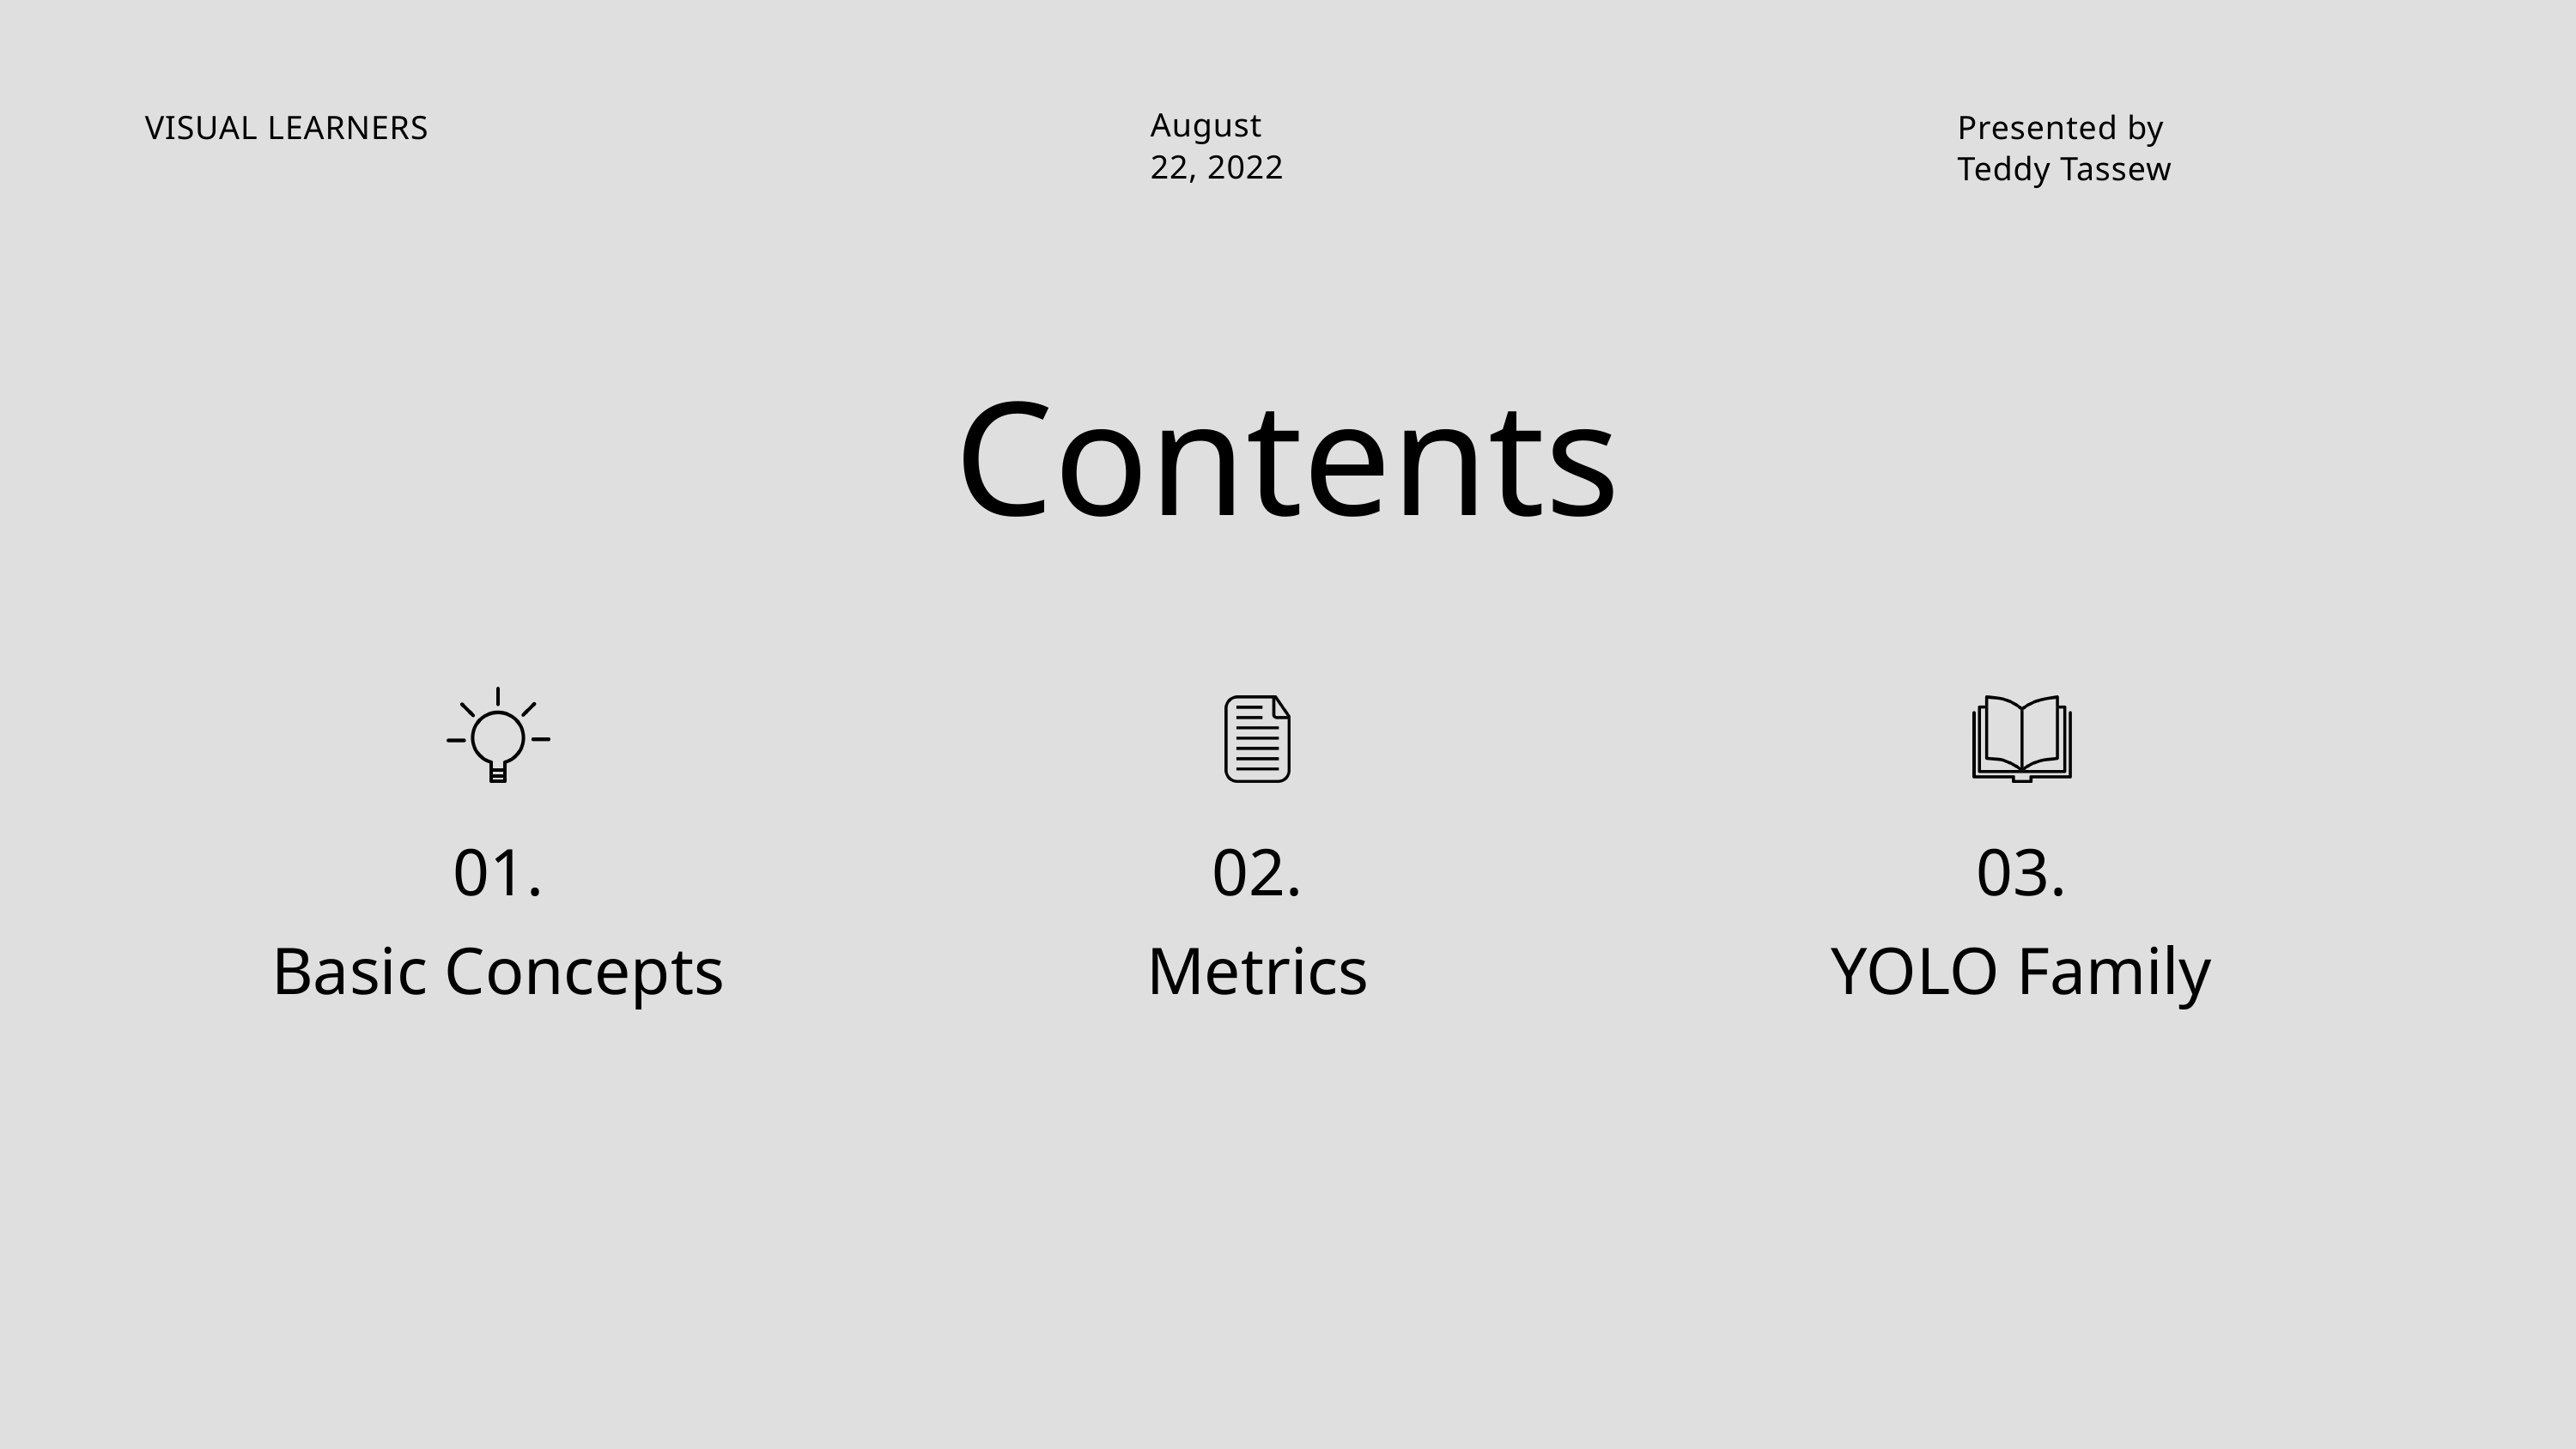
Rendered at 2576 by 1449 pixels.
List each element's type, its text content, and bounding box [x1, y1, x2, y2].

text_box August 22, 2022 [1150, 101, 1535, 186]
text_box Contents [581, 358, 1995, 547]
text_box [203, 826, 794, 1003]
picture [447, 687, 550, 783]
picture [1224, 695, 1291, 783]
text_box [1722, 826, 2322, 1003]
text_box VISUAL LEARNERS [144, 103, 530, 146]
text_box Presented by Teddy Tassew [1957, 103, 2432, 188]
picture [1971, 695, 2072, 783]
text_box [962, 826, 1553, 1003]
